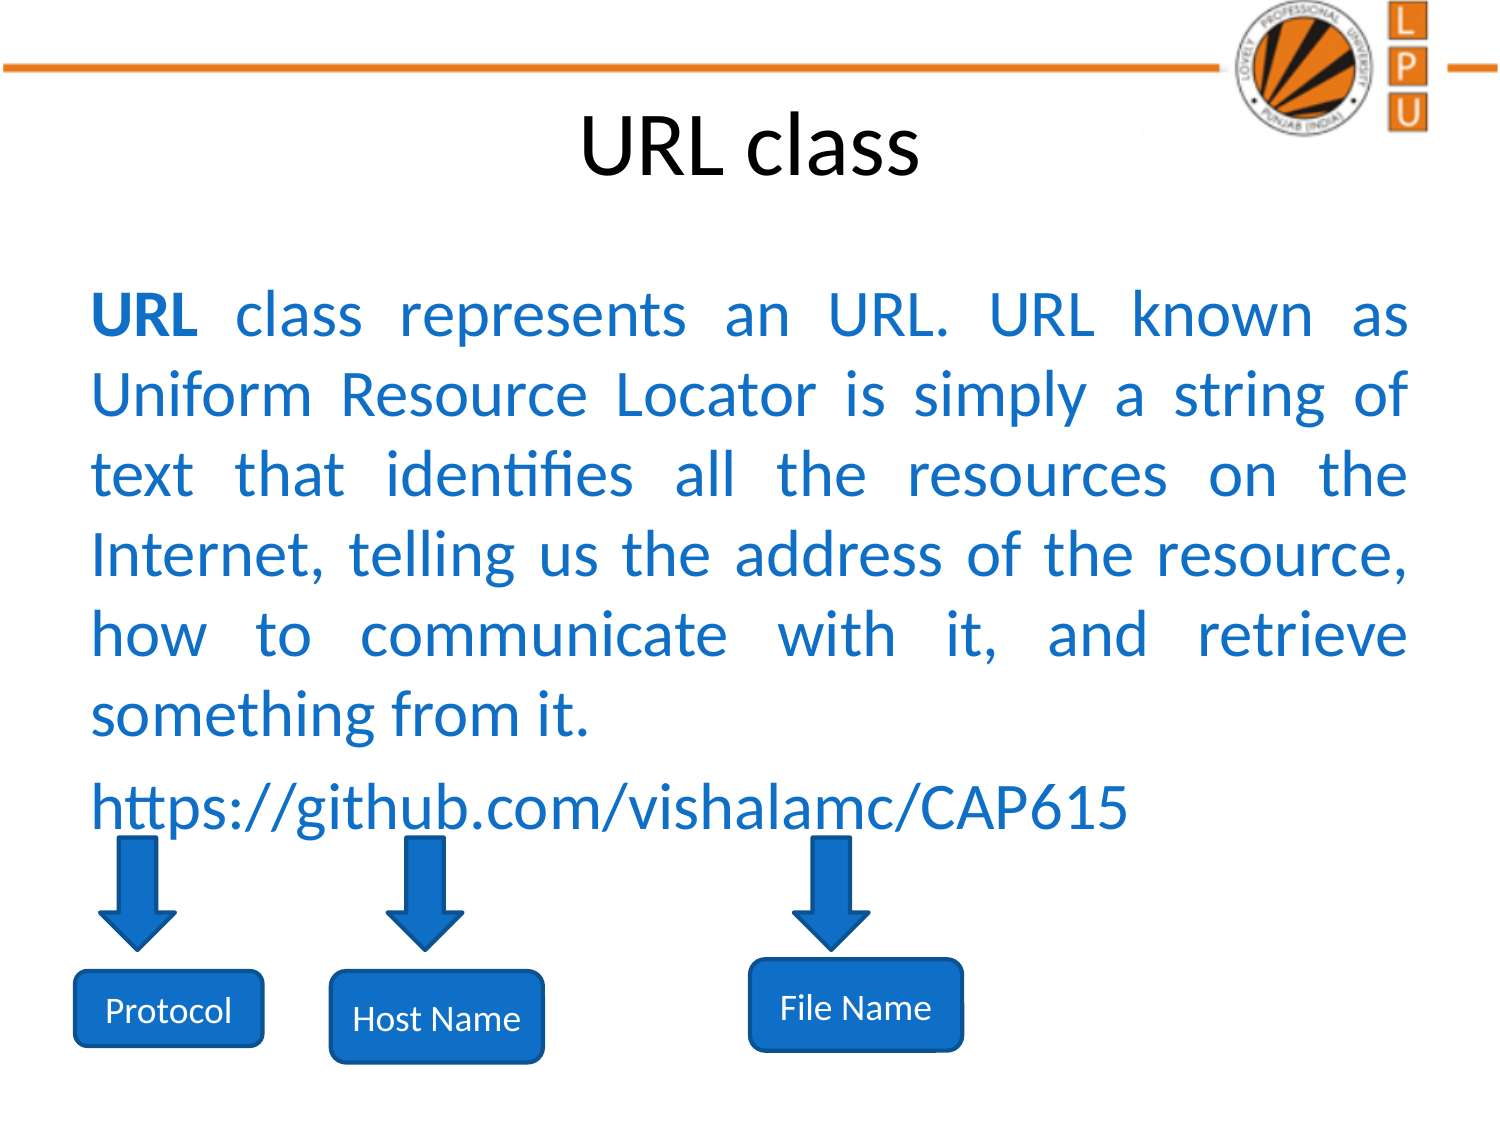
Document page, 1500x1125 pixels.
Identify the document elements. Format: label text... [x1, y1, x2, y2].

text_box File Name [747, 957, 965, 1053]
picture [3, 0, 1500, 155]
text_box Protocol [72, 968, 265, 1049]
list URL class represents an URL. URL known as Uniform Resource Locator is simply a string of text that identifies all the resources on the Internet, telling us the address of the resource, how to communicate with it, and retrieve something from it. https://github.com/vishalamc/CAP615 [75, 262, 1425, 1005]
text_box [385, 835, 465, 953]
text_box [98, 835, 177, 953]
text_box [791, 835, 871, 953]
text_box Host Name [328, 968, 546, 1065]
title URL class [75, 45, 1425, 233]
